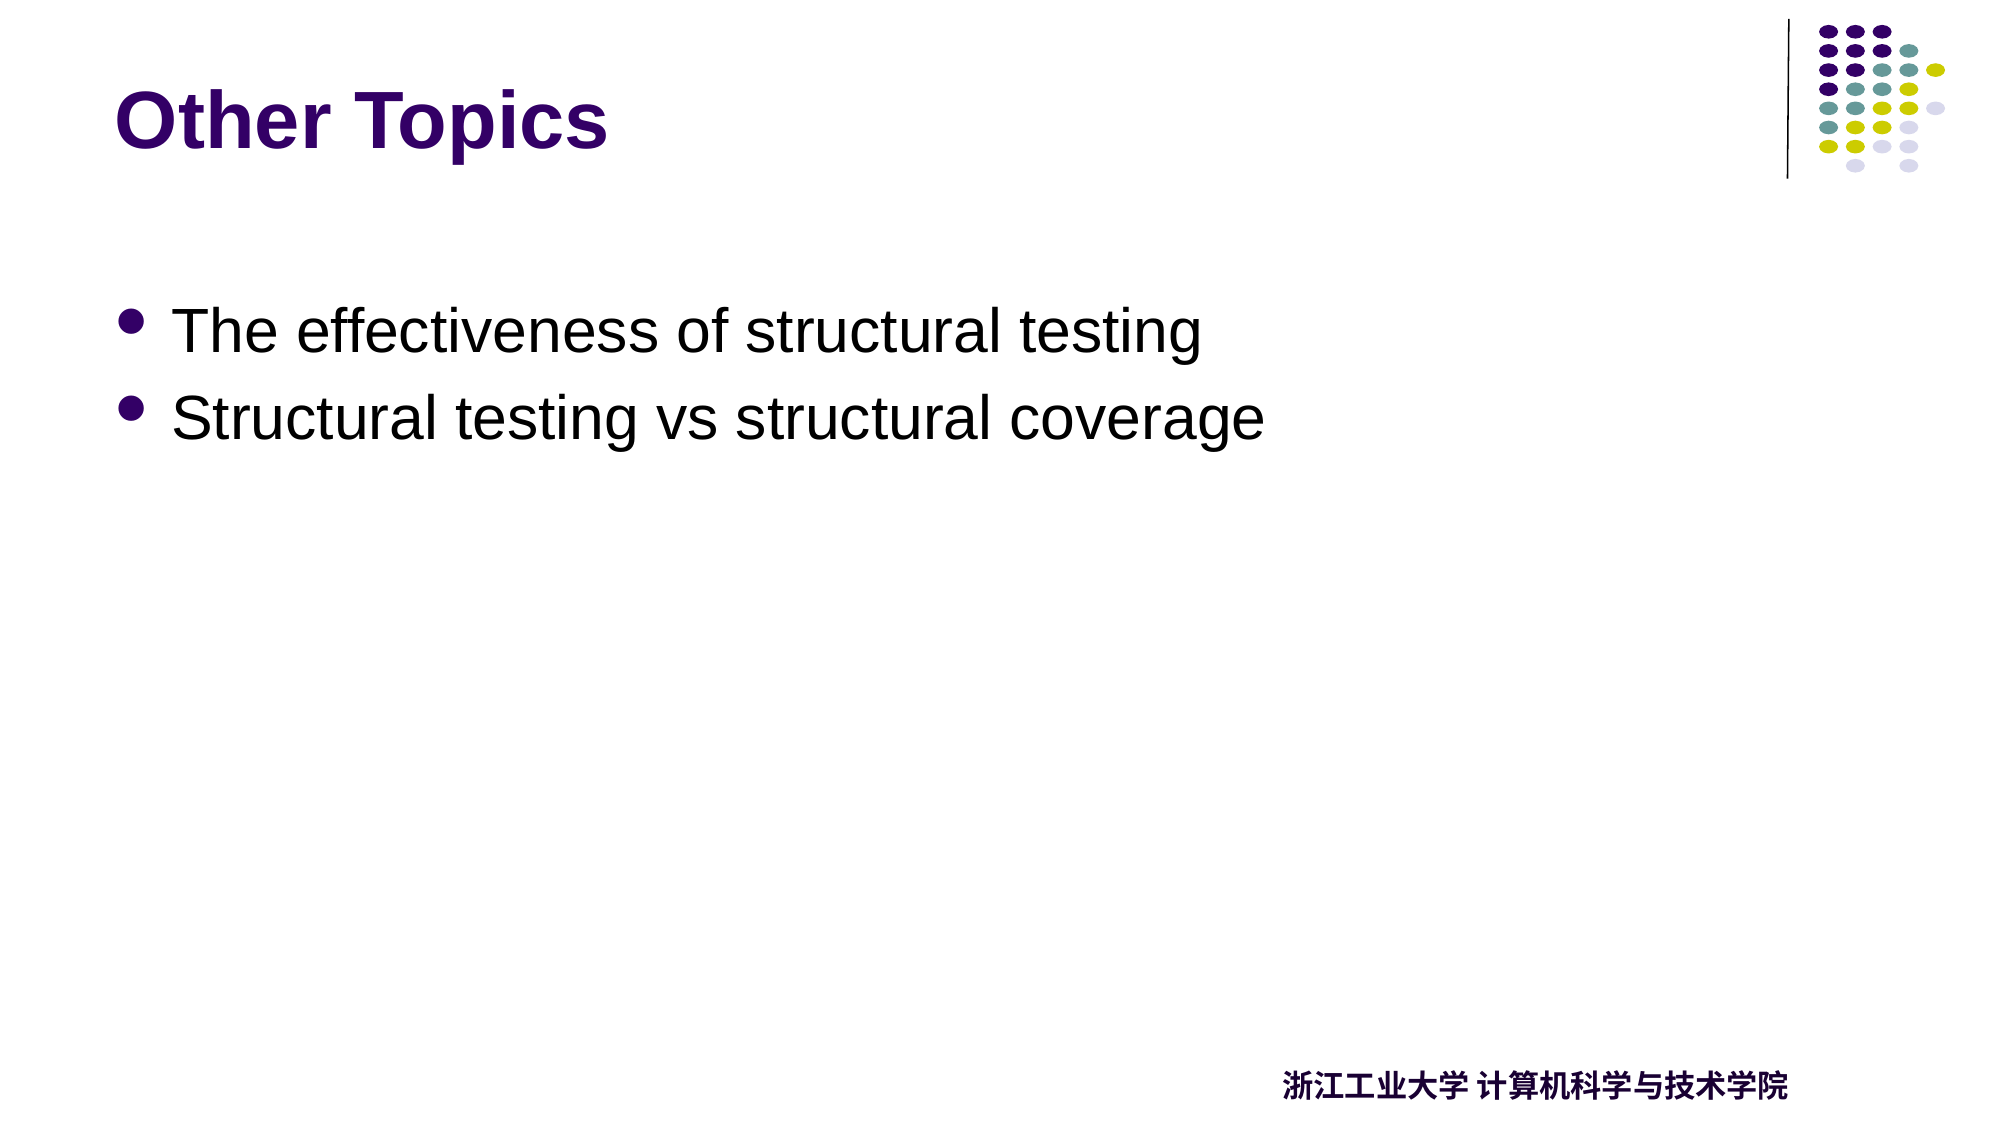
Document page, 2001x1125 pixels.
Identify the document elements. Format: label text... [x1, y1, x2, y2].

list The effectiveness of structural testing Structural testing vs structural coverage [99, 282, 1900, 1006]
title Other Topics [99, 20, 1772, 173]
